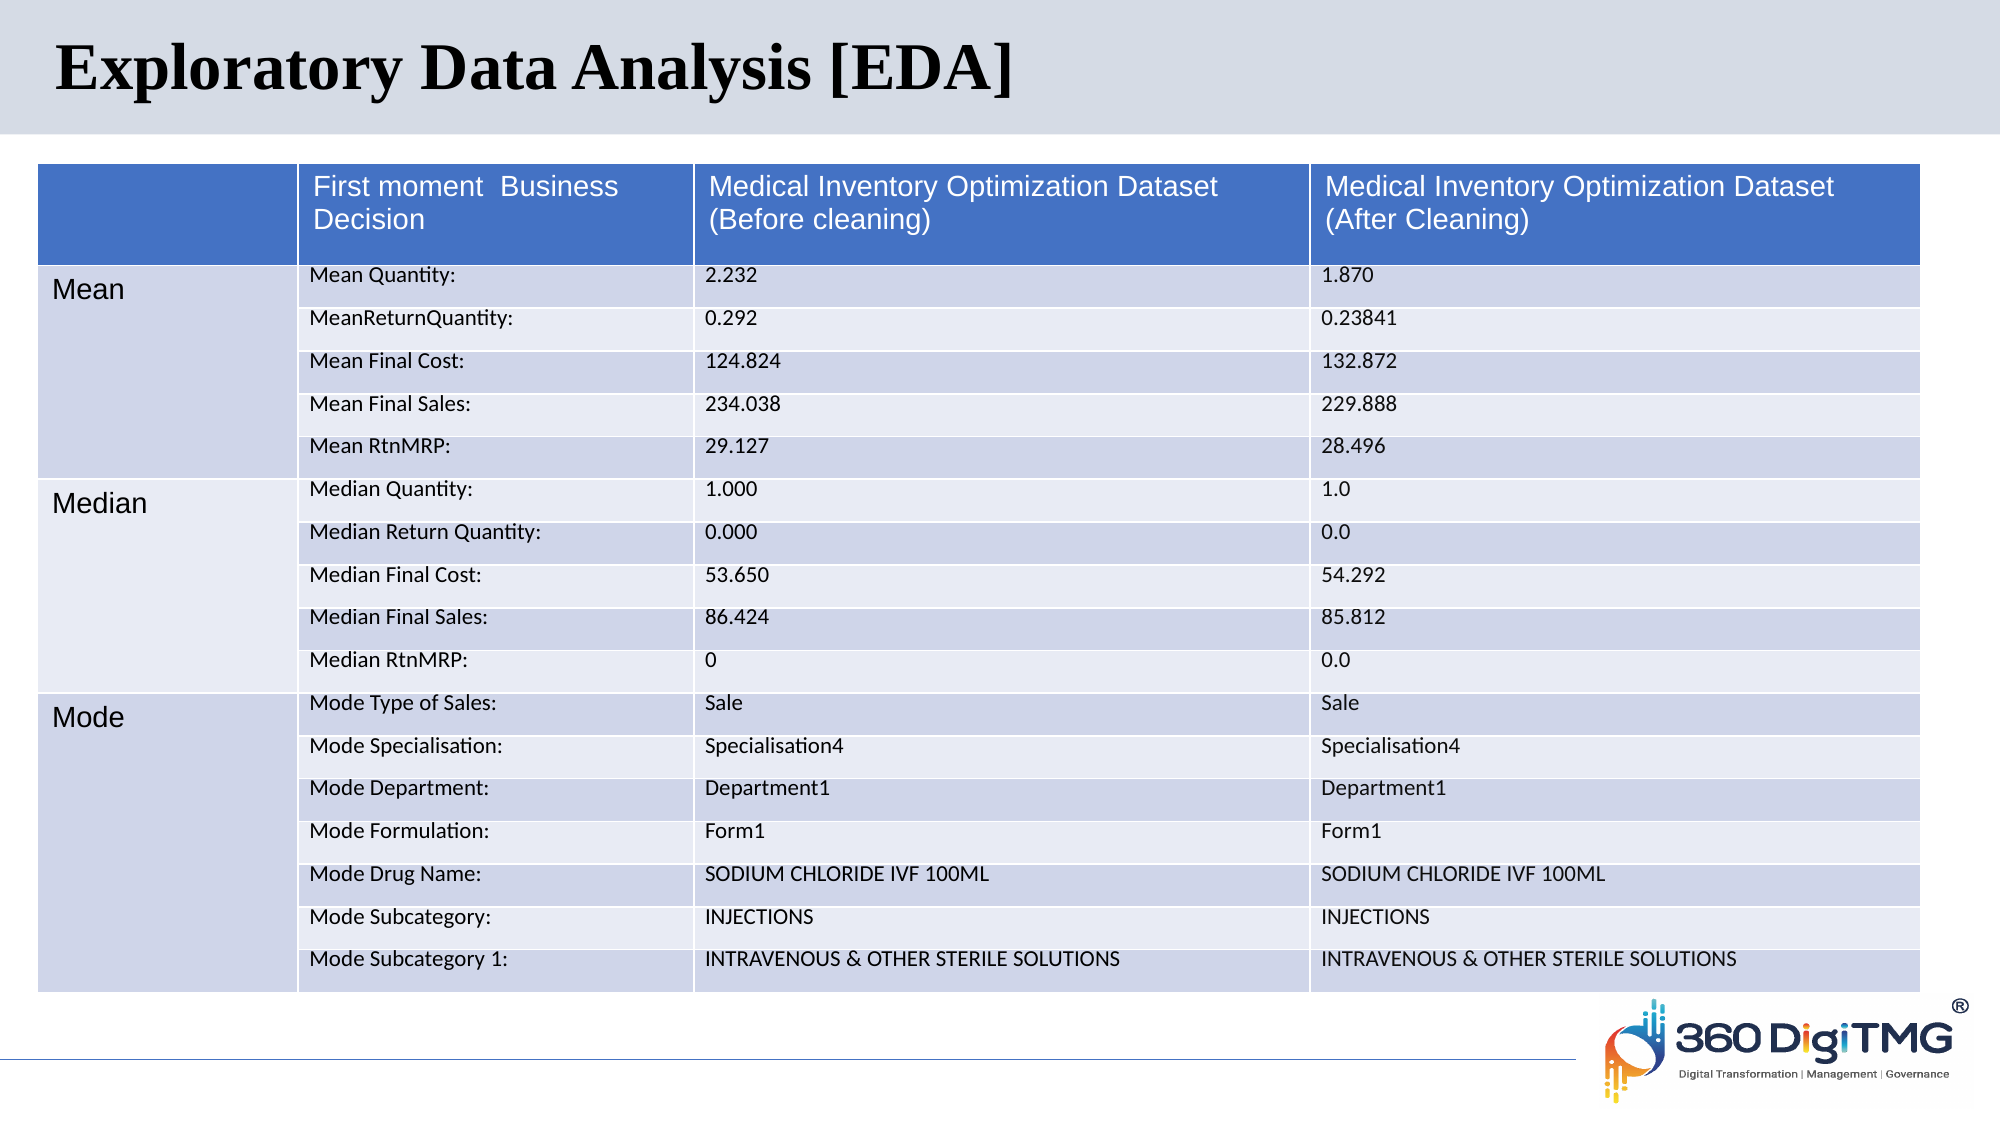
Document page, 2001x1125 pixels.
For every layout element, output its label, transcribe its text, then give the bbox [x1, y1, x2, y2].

table_header Medical Inventory Optimization Dataset (After Cleaning) [1311, 164, 1920, 265]
table_cell Sale [695, 694, 1309, 735]
table_cell 0.292 [695, 309, 1309, 350]
table_cell 0.23841 [1311, 309, 1920, 350]
table_cell Mode Subcategory 1: [299, 950, 693, 992]
table_cell 229.888 [1311, 395, 1920, 436]
table_cell 0.000 [695, 523, 1309, 564]
table_cell 85.812 [1311, 609, 1920, 650]
table_cell Mode Subcategory: [299, 908, 693, 949]
table_cell 54.292 [1311, 566, 1920, 607]
table_cell 29.127 [695, 437, 1309, 478]
table_cell 0 [695, 651, 1309, 692]
table_cell Mode Formulation: [299, 822, 693, 863]
table_cell Mean Final Cost: [299, 352, 693, 393]
table_cell 124.824 [695, 352, 1309, 393]
table_cell 0.0 [1311, 651, 1920, 692]
table_cell Form1 [695, 822, 1309, 863]
table_cell Specialisation4 [695, 737, 1309, 778]
table_cell SODIUM CHLORIDE IVF 100ML [695, 865, 1309, 906]
table_cell Median RtnMRP: [299, 651, 693, 692]
table_cell Mean Final Sales: [299, 395, 693, 436]
table_cell Median Return Quantity: [299, 523, 693, 564]
table_cell Median Final Cost: [299, 566, 693, 607]
table_cell MeanReturnQuantity: [299, 309, 693, 350]
table_header [38, 164, 297, 265]
table_cell Mode Specialisation: [299, 737, 693, 778]
table_cell Department1 [695, 779, 1309, 821]
table_cell 1.870 [1311, 266, 1920, 307]
table_cell Specialisation4 [1311, 737, 1920, 778]
table_cell Mean RtnMRP: [299, 437, 693, 478]
table_cell 28.496 [1311, 437, 1920, 478]
table_cell Median Final Sales: [299, 609, 693, 650]
table_cell Department1 [1311, 779, 1920, 821]
table_cell Mode Type of Sales: [299, 694, 693, 735]
table_cell Mode Department: [299, 779, 693, 821]
table_cell 1.0 [1311, 480, 1920, 521]
table_cell Mode Drug Name: [299, 865, 693, 906]
table_cell 0.0 [1311, 523, 1920, 564]
table_cell 234.038 [695, 395, 1309, 436]
table_cell 1.000 [695, 480, 1309, 521]
table_cell Mean [38, 266, 297, 478]
table_cell INJECTIONS [1311, 908, 1920, 949]
table_cell Median [38, 480, 297, 692]
table_cell Sale [1311, 694, 1920, 735]
table_cell 53.650 [695, 566, 1309, 607]
table_header Medical Inventory Optimization Dataset (Before cleaning) [695, 164, 1309, 265]
table_cell SODIUM CHLORIDE IVF 100ML [1311, 865, 1920, 906]
table_cell Mode [38, 694, 297, 992]
table_cell Mean Quantity: [299, 266, 693, 307]
table_cell Form1 [1311, 822, 1920, 863]
picture [1599, 992, 1974, 1110]
table_cell INTRAVENOUS & OTHER STERILE SOLUTIONS [1311, 950, 1920, 992]
table_cell Median Quantity: [299, 480, 693, 521]
table_cell 132.872 [1311, 352, 1920, 393]
table_header First moment Business Decision [299, 164, 693, 265]
table_cell 2.232 [695, 266, 1309, 307]
table_cell INJECTIONS [695, 908, 1309, 949]
title Exploratory Data Analysis [EDA] [40, 0, 1558, 162]
table_cell 86.424 [695, 609, 1309, 650]
table_cell INTRAVENOUS & OTHER STERILE SOLUTIONS [695, 950, 1309, 992]
